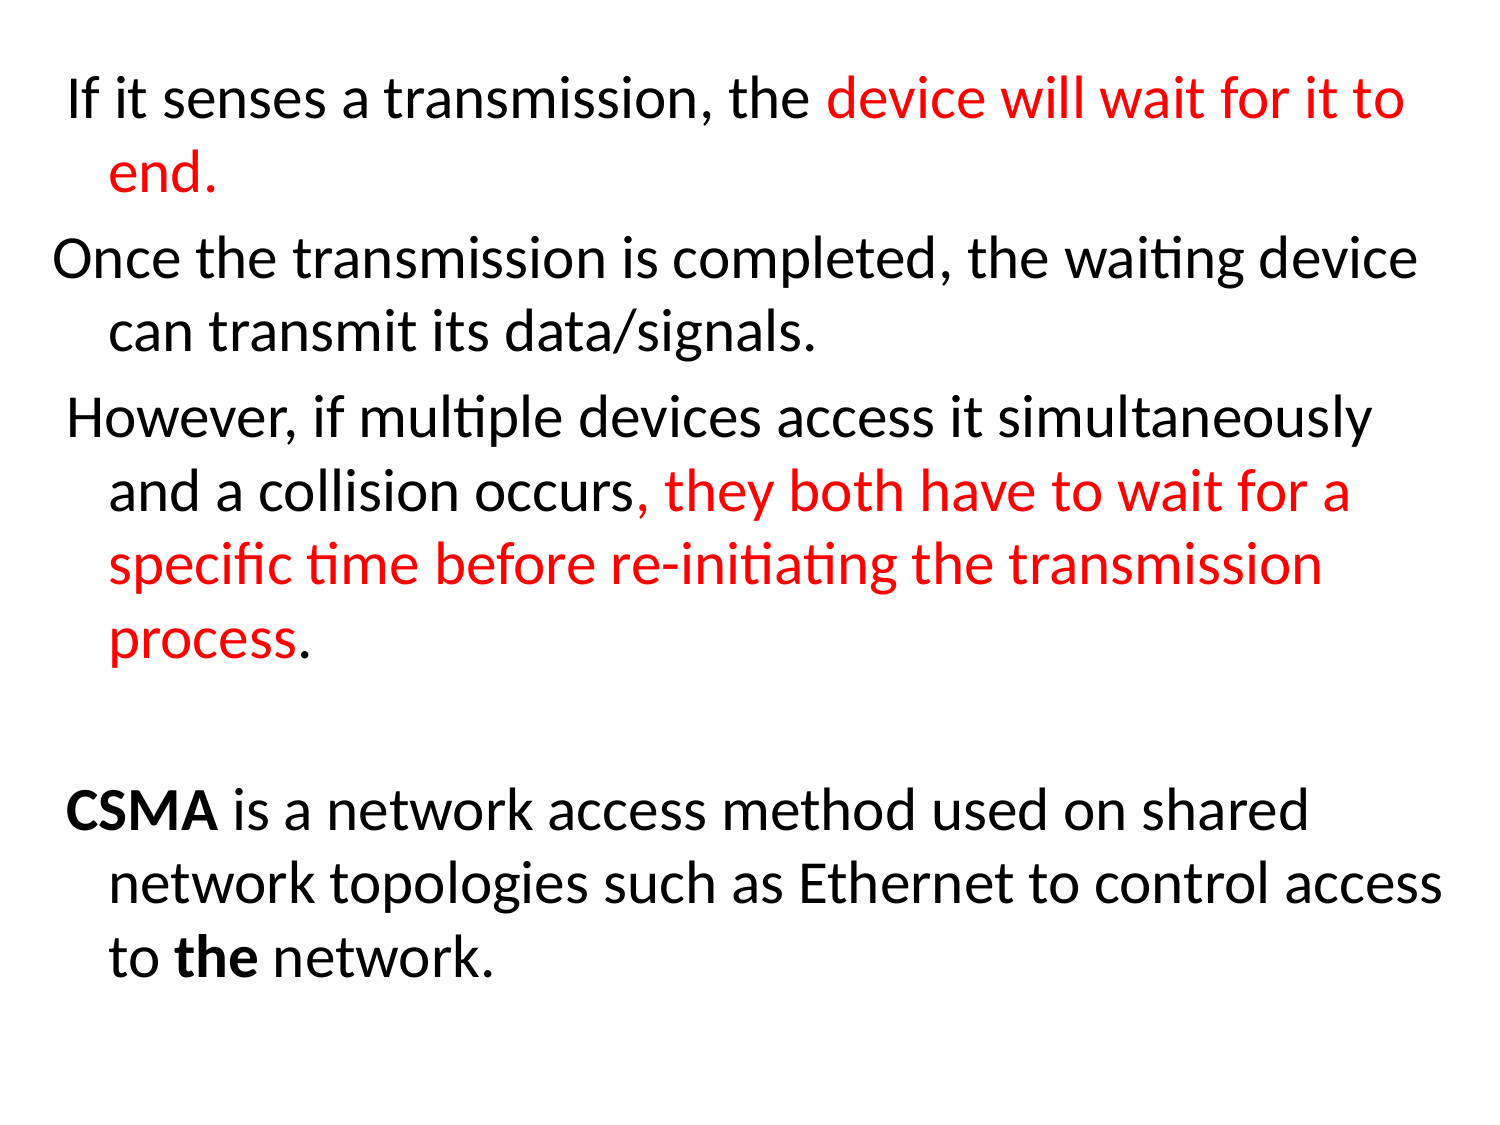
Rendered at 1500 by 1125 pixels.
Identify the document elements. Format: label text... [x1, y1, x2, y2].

list If it senses a transmission, the device will wait for it to end. Once the transmission is completed, the waiting device can transmit its data/signals. However, if multiple devices access it simultaneously and a collision occurs, they both have to wait for a specific time before re-initiating the transmission process. CSMA is a network access method used on shared network topologies such as Ethernet to control access to the network. [37, 50, 1475, 1088]
